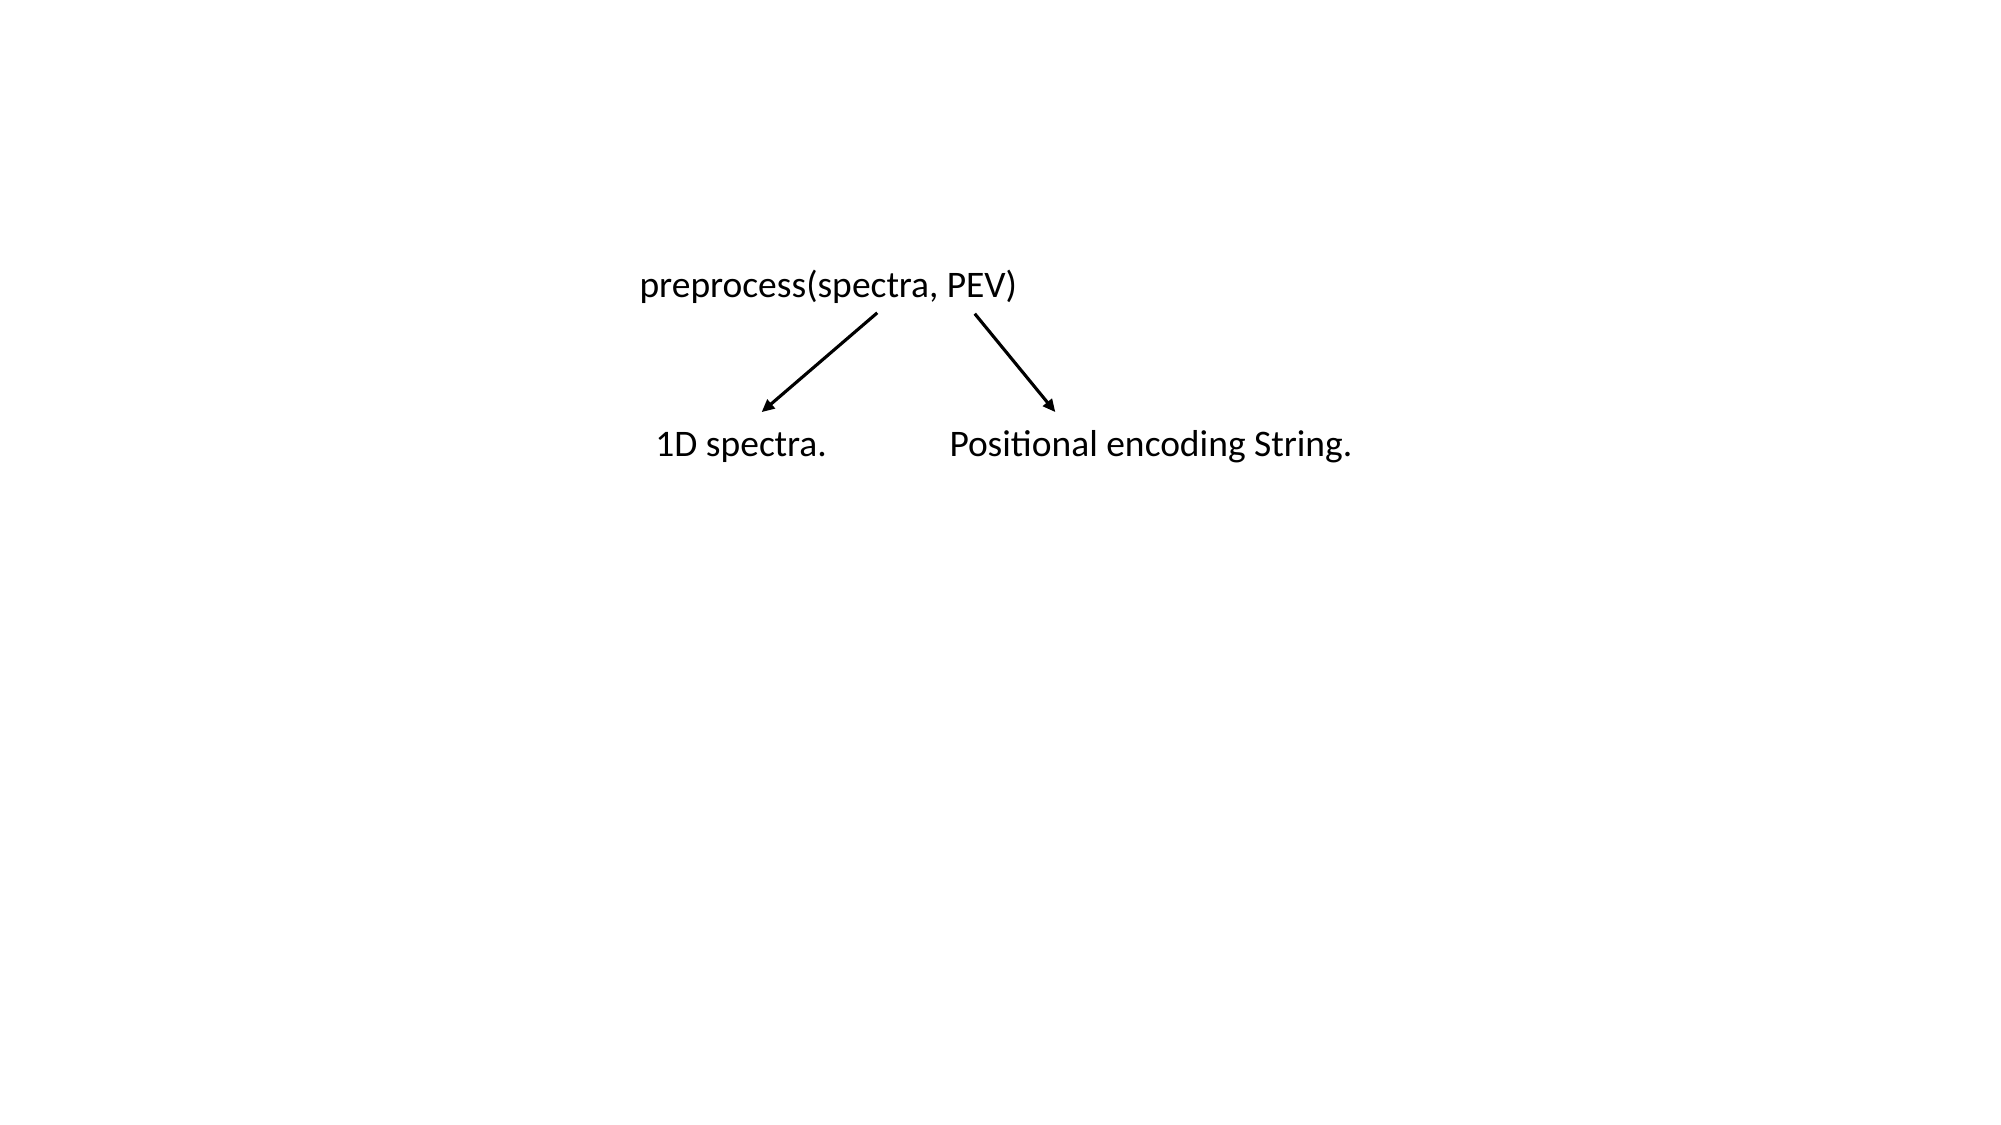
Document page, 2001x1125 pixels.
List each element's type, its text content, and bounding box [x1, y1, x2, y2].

text_box preprocess(spectra, PEV) [624, 253, 1130, 313]
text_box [761, 313, 878, 412]
text_box Positional encoding String. [934, 411, 1440, 472]
text_box 1D spectra. [640, 411, 884, 472]
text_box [974, 313, 1056, 412]
